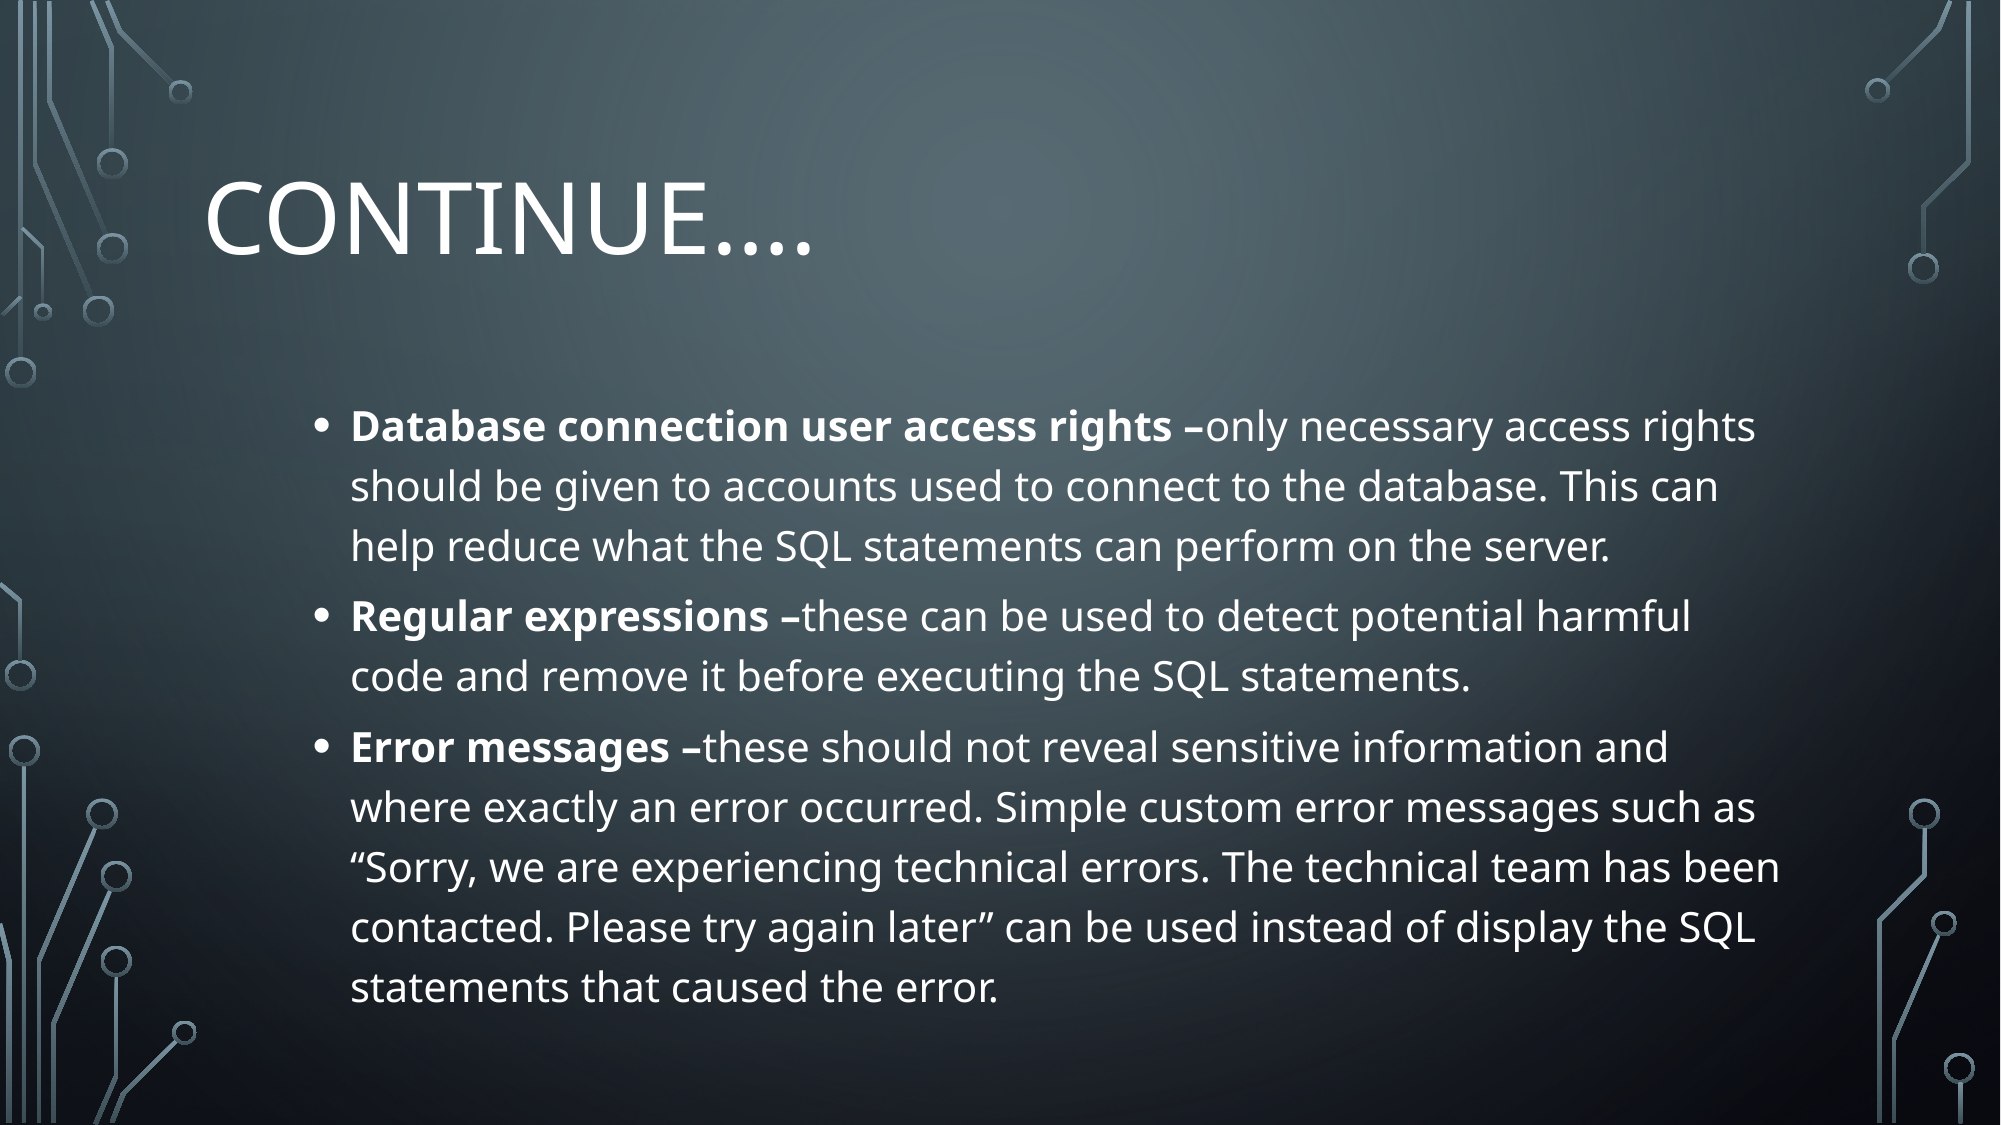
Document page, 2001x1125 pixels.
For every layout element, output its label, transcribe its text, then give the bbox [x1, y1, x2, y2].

list Database connection user access rights –only necessary access rights should be given to accounts used to connect to the database. This can help reduce what the SQL statements can perform on the server. Regular expressions –these can be used to detect potential harmful code and remove it before executing the SQL statements. Error messages –these should not reveal sensitive information and where exactly an error occurred. Simple custom error messages such as “Sorry, we are experiencing technical errors. The technical team has been contacted. Please try again later” can be used instead of display the SQL statements that caused the error. [147, 381, 1813, 1084]
title Continue…. [187, 101, 1813, 344]
